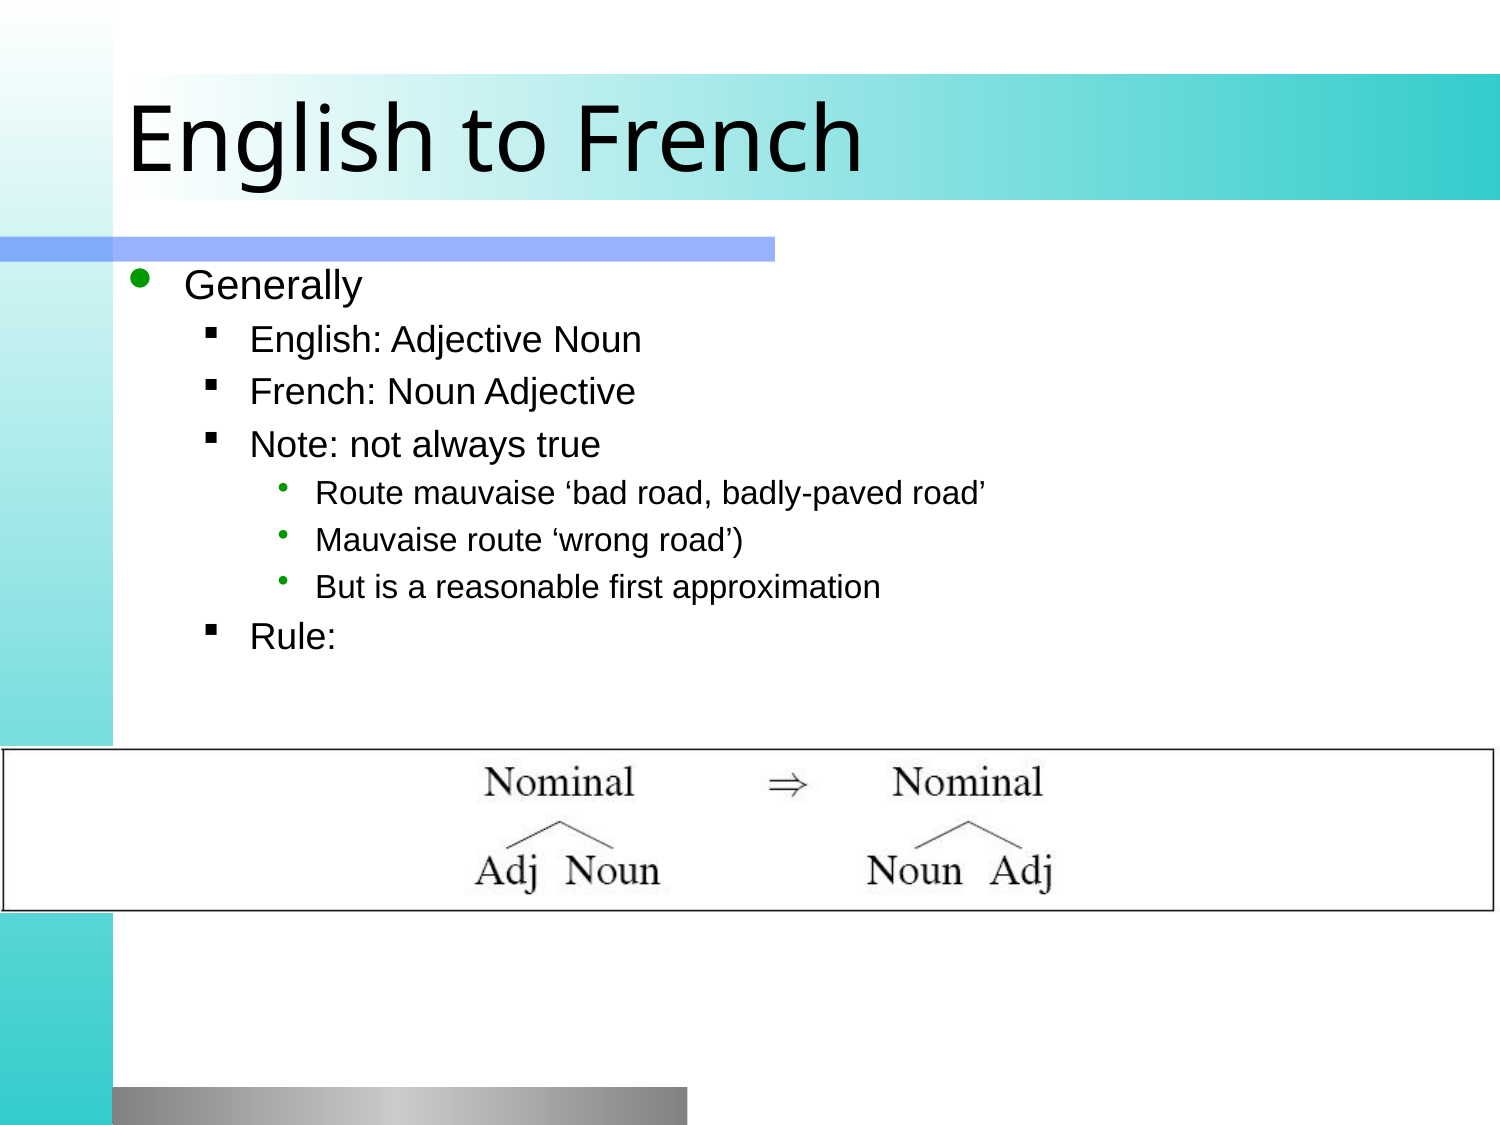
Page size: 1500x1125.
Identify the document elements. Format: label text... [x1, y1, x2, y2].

list Generally English: Adjective Noun French: Noun Adjective Note: not always true Route mauvaise ‘bad road, badly-paved road’ Mauvaise route ‘wrong road’) But is a reasonable first approximation Rule: [112, 249, 1365, 744]
picture [0, 746, 1500, 913]
title English to French [110, 40, 1386, 229]
